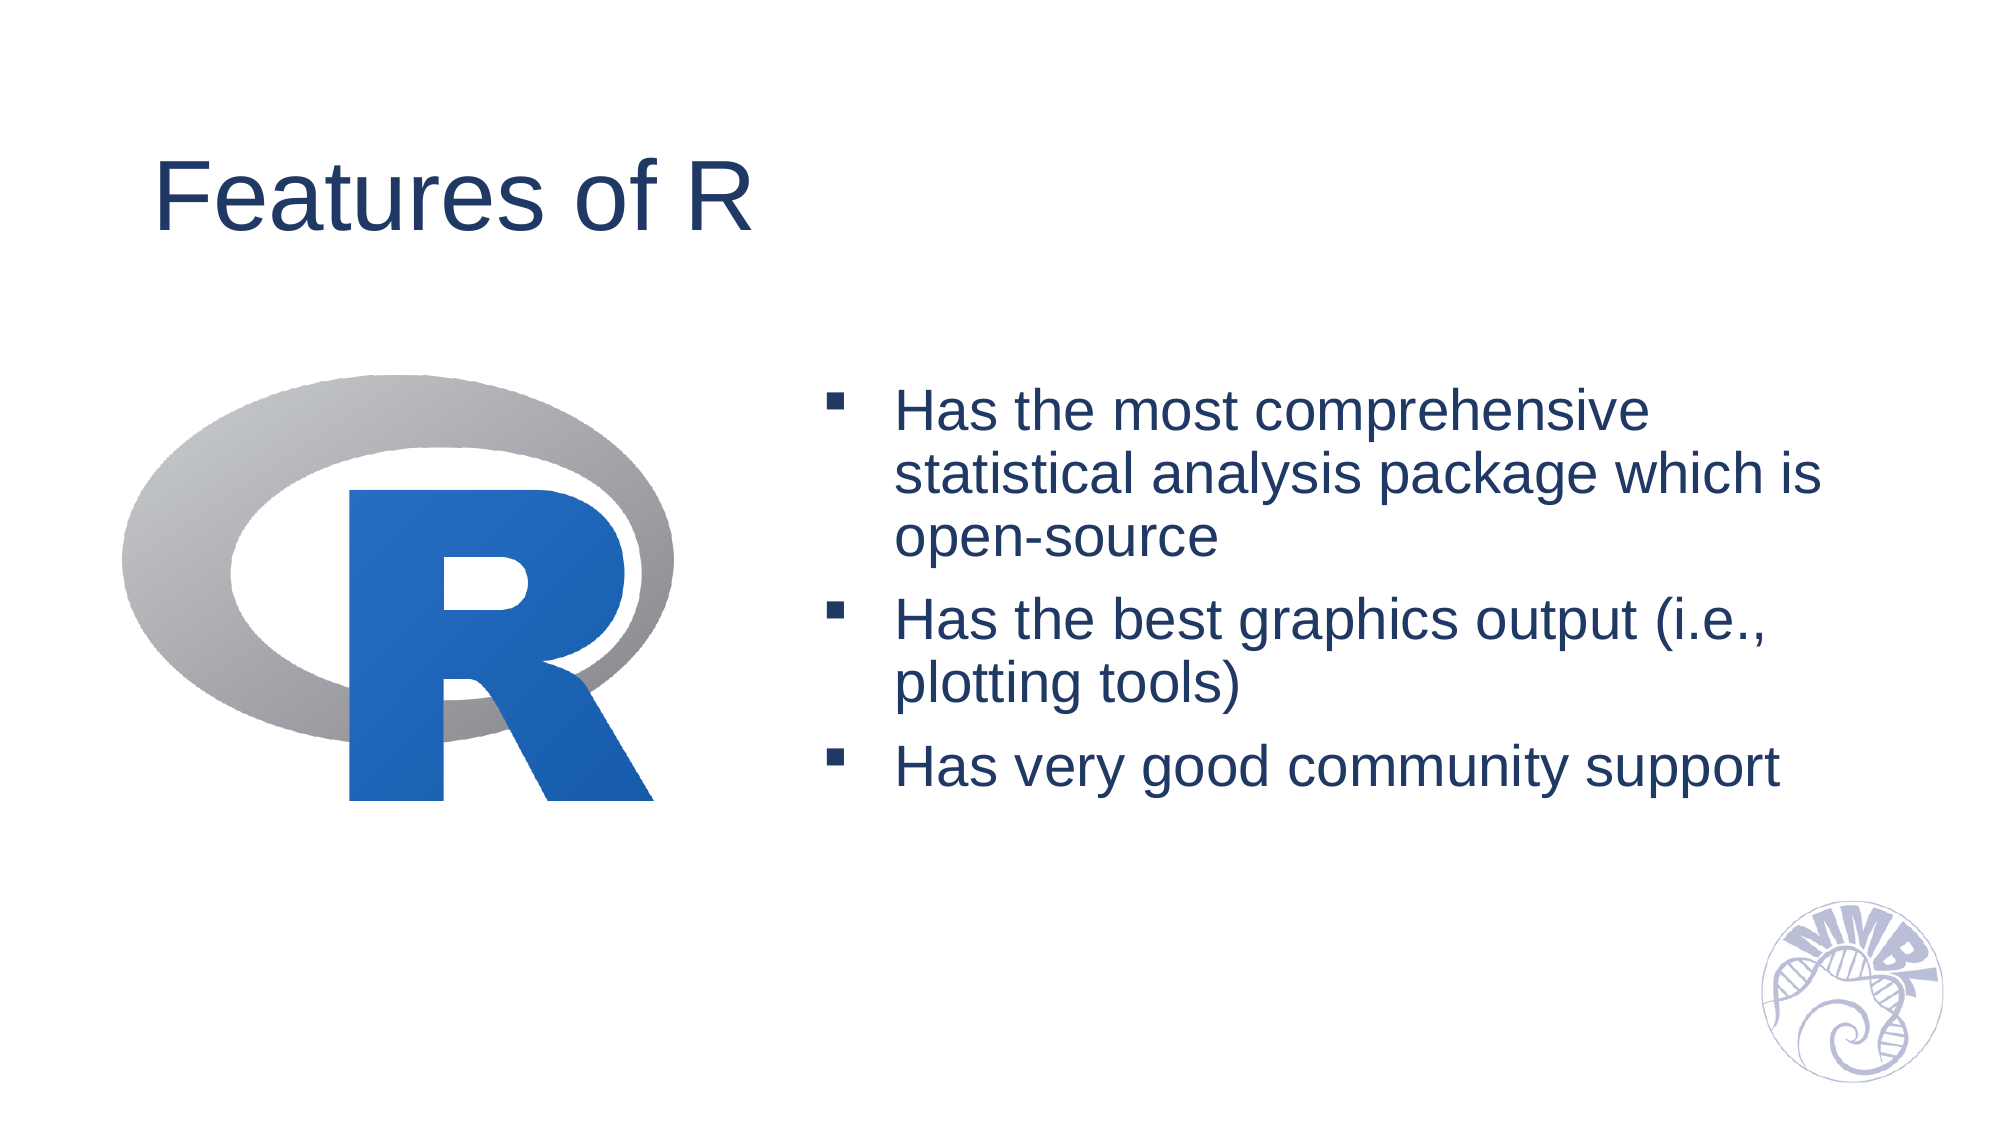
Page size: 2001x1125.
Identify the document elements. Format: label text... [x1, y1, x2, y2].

title Features of R [137, 89, 1863, 308]
picture [1755, 895, 1949, 1089]
picture [121, 372, 675, 802]
list Has the most comprehensive statistical analysis package which is open-source Has the best graphics output (i.e., plotting tools) Has very good community support [807, 372, 1844, 1022]
